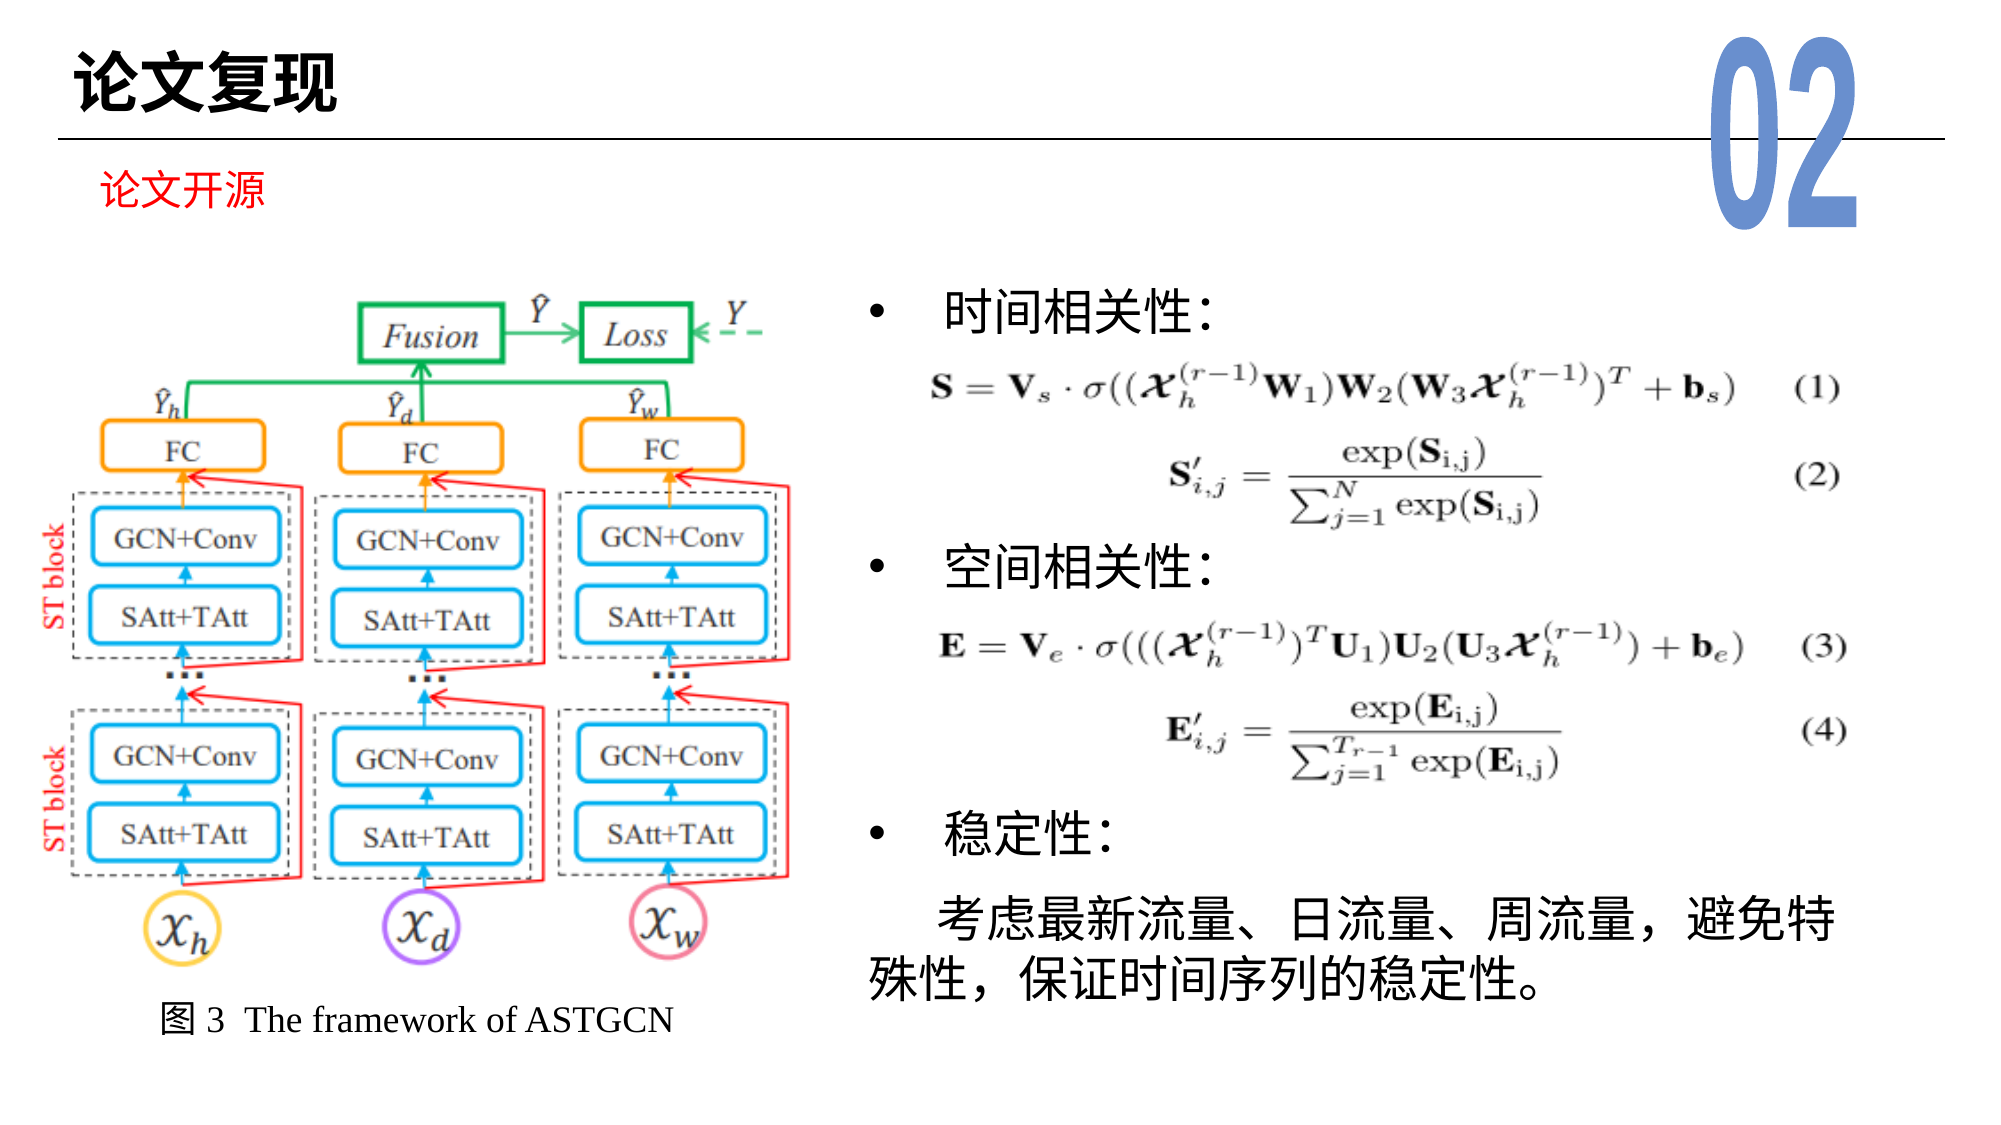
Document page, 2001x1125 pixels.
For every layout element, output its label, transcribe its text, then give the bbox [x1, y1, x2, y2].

title 论文复现 [57, 23, 1838, 130]
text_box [28, 282, 817, 1049]
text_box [853, 272, 1891, 1023]
text_box 论文开源 [84, 156, 310, 221]
